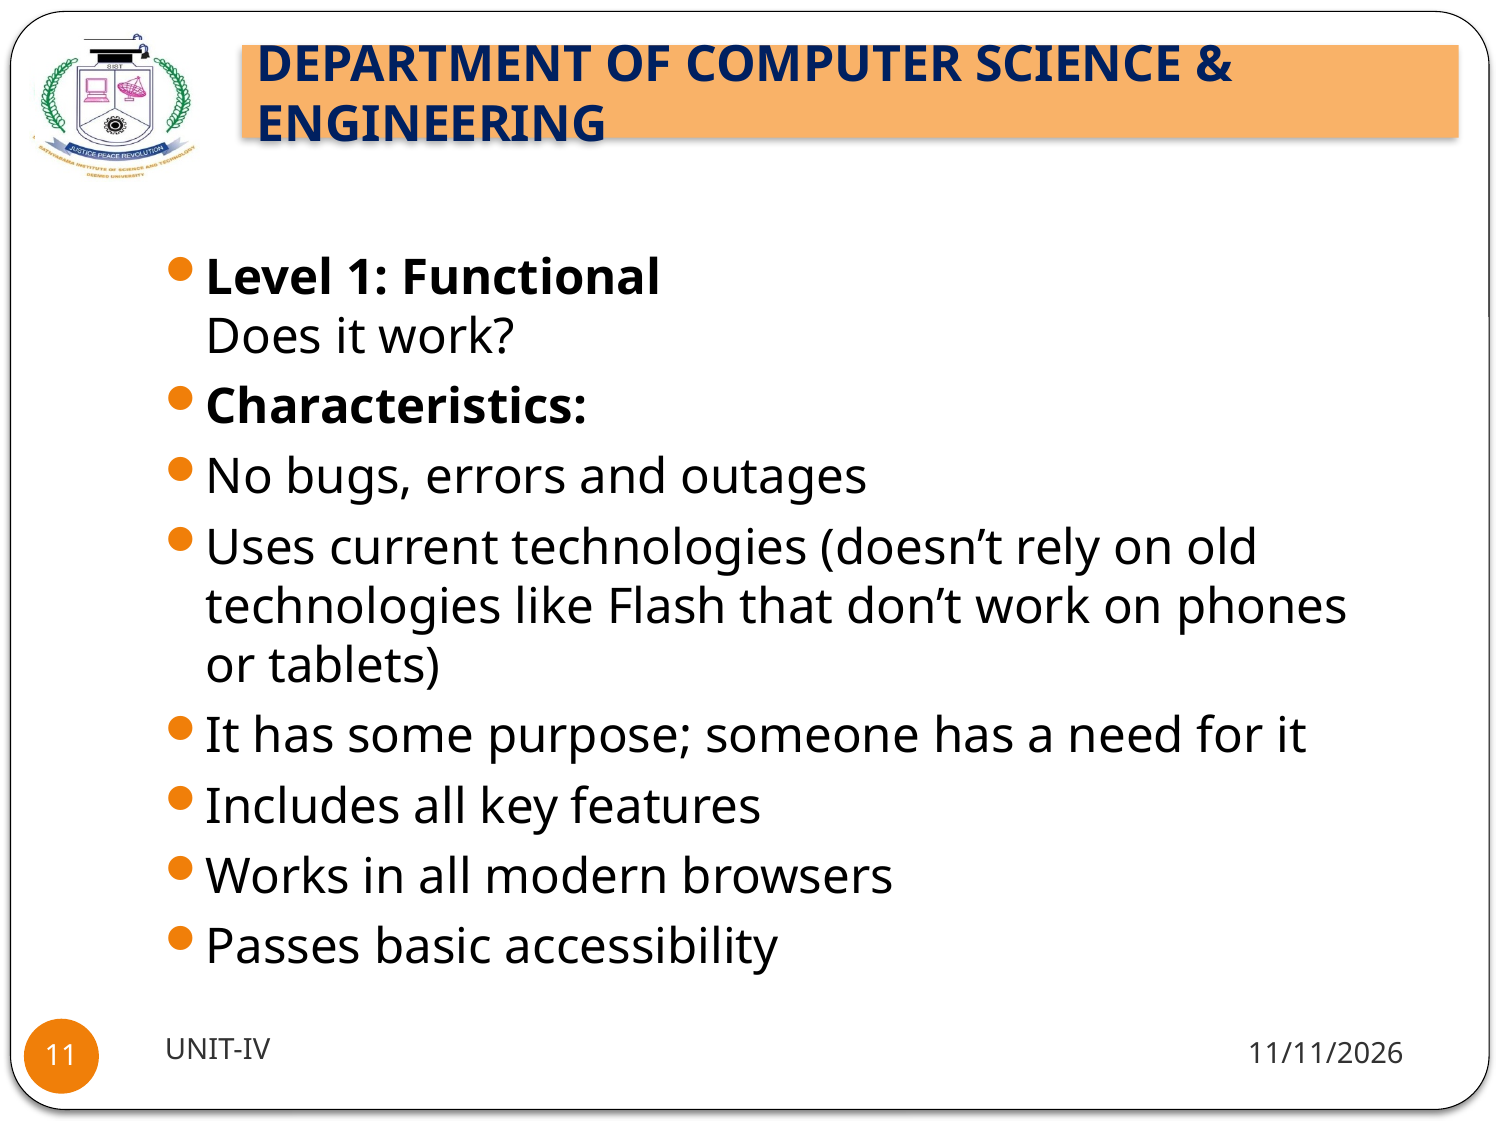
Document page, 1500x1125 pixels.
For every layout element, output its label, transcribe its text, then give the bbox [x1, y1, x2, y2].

picture [29, 30, 200, 182]
slide_number 11 [23, 1018, 99, 1094]
footer UNIT-IV [150, 1012, 800, 1088]
list Level 1: Functional Does it work? Characteristics: No bugs, errors and outages Uses current technologies (doesn’t rely on old technologies like Flash that don’t work on phones or tablets) It has some purpose; someone has a need for it Includes all key features Works in all modern browsers Passes basic accessibility [150, 237, 1425, 988]
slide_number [1012, 1015, 1419, 1094]
